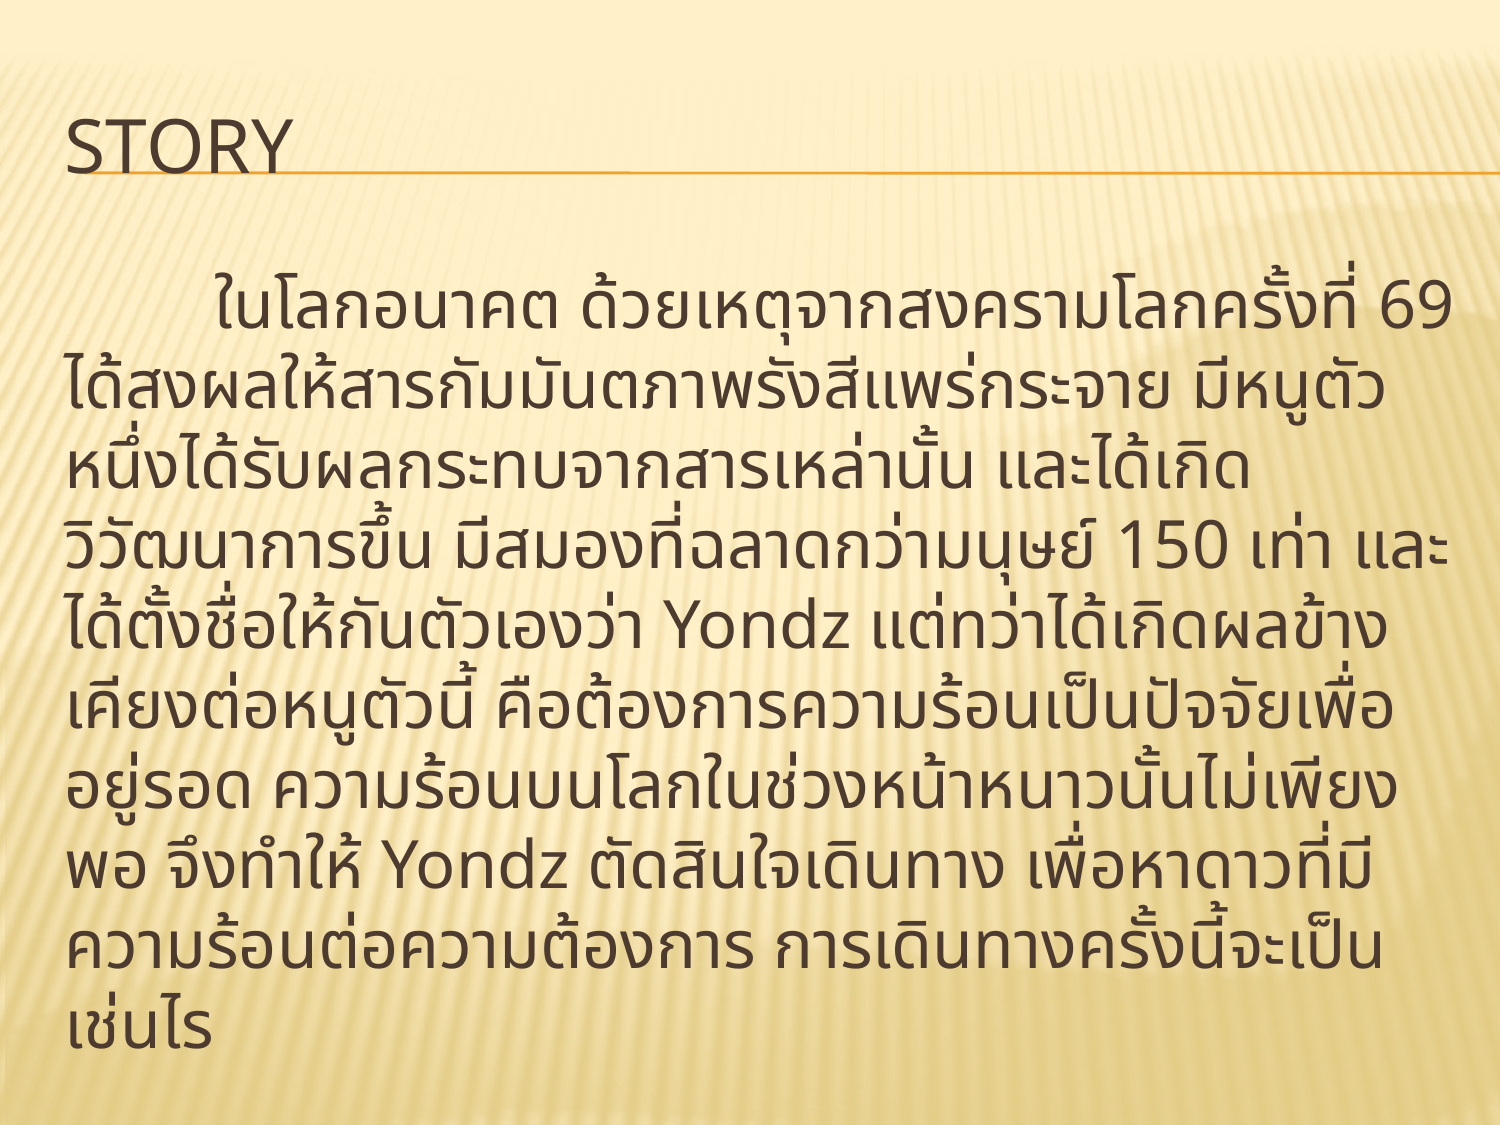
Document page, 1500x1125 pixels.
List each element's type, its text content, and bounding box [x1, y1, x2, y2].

title Story [50, 75, 1475, 213]
list ในโลกอนาคต ด้วยเหตุจากสงครามโลกครั้งที่ 69 ได้สงผลให้สารกัมมันตภาพรังสีแพร่กระจาย มีหนูตัวหนึ่งได้รับผลกระทบจากสารเหล่านั้น และได้เกิดวิวัฒนาการขึ้น มีสมองที่ฉลาดกว่ามนุษย์ 150 เท่า และได้ตั้งชื่อให้กันตัวเองว่า Yondz แต่ทว่าได้เกิดผลข้างเคียงต่อหนูตัวนี้ คือต้องการความร้อนเป็นปัจจัยเพื่ออยู่รอด ความร้อนบนโลกในช่วงหน้าหนาวนั้นไม่เพียงพอ จึงทำให้ Yondz ตัดสินใจเดินทาง เพื่อหาดาวที่มีความร้อนต่อความต้องการ การเดินทางครั้งนี้จะเป็นเช่นไร [50, 254, 1475, 998]
